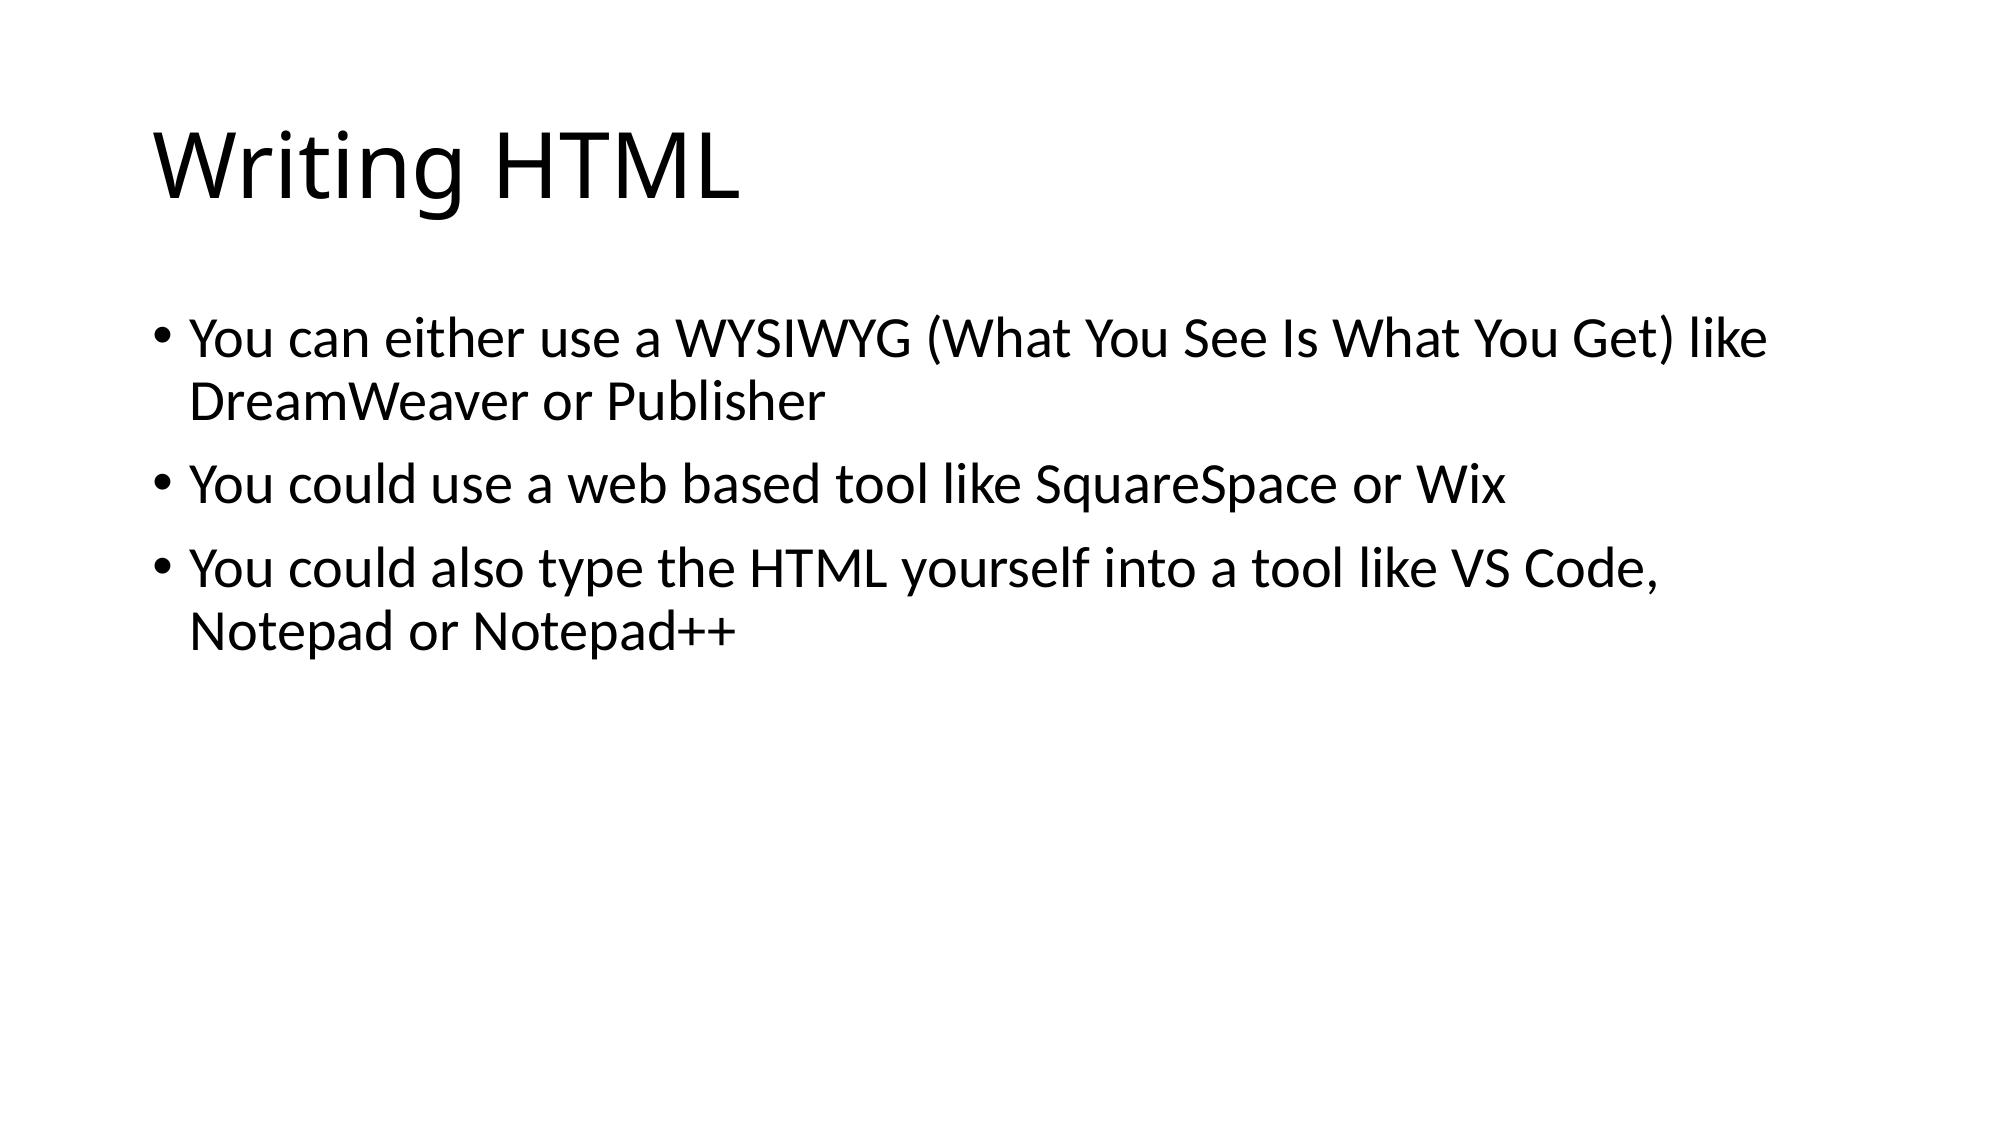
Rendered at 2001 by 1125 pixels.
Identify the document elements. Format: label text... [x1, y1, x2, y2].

list You can either use a WYSIWYG (What You See Is What You Get) like DreamWeaver or Publisher You could use a web based tool like SquareSpace or Wix You could also type the HTML yourself into a tool like VS Code, Notepad or Notepad++ [137, 299, 1863, 1014]
title Writing HTML [137, 59, 1863, 278]
